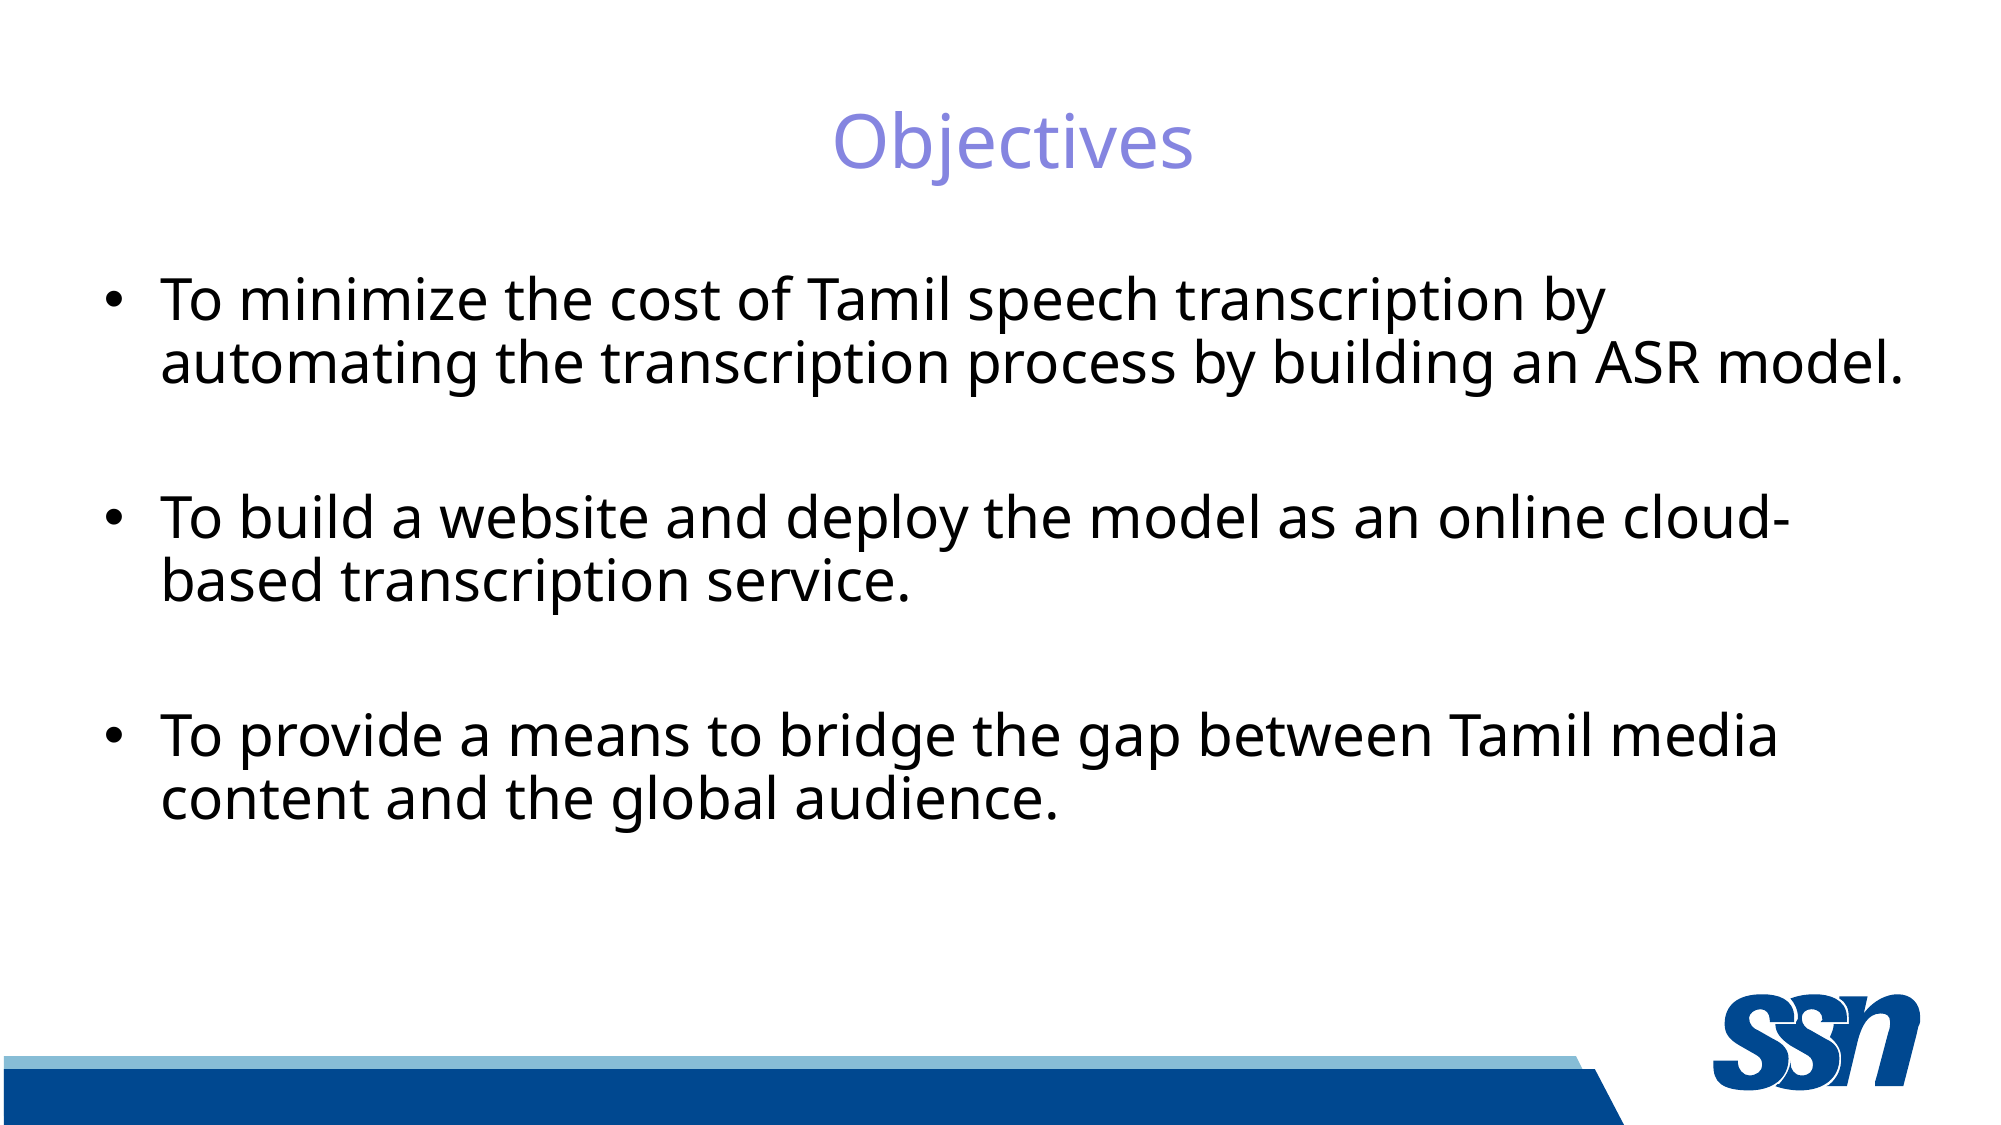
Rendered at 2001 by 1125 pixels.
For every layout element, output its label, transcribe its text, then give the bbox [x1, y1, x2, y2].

text_box Objectives [75, 31, 1953, 246]
text_box To minimize the cost of Tamil speech transcription by automating the transcription process by building an ASR model. To build a website and deploy the model as an online cloud-based transcription service. To provide a means to bridge the gap between Tamil media content and the global audience. [74, 262, 1933, 979]
